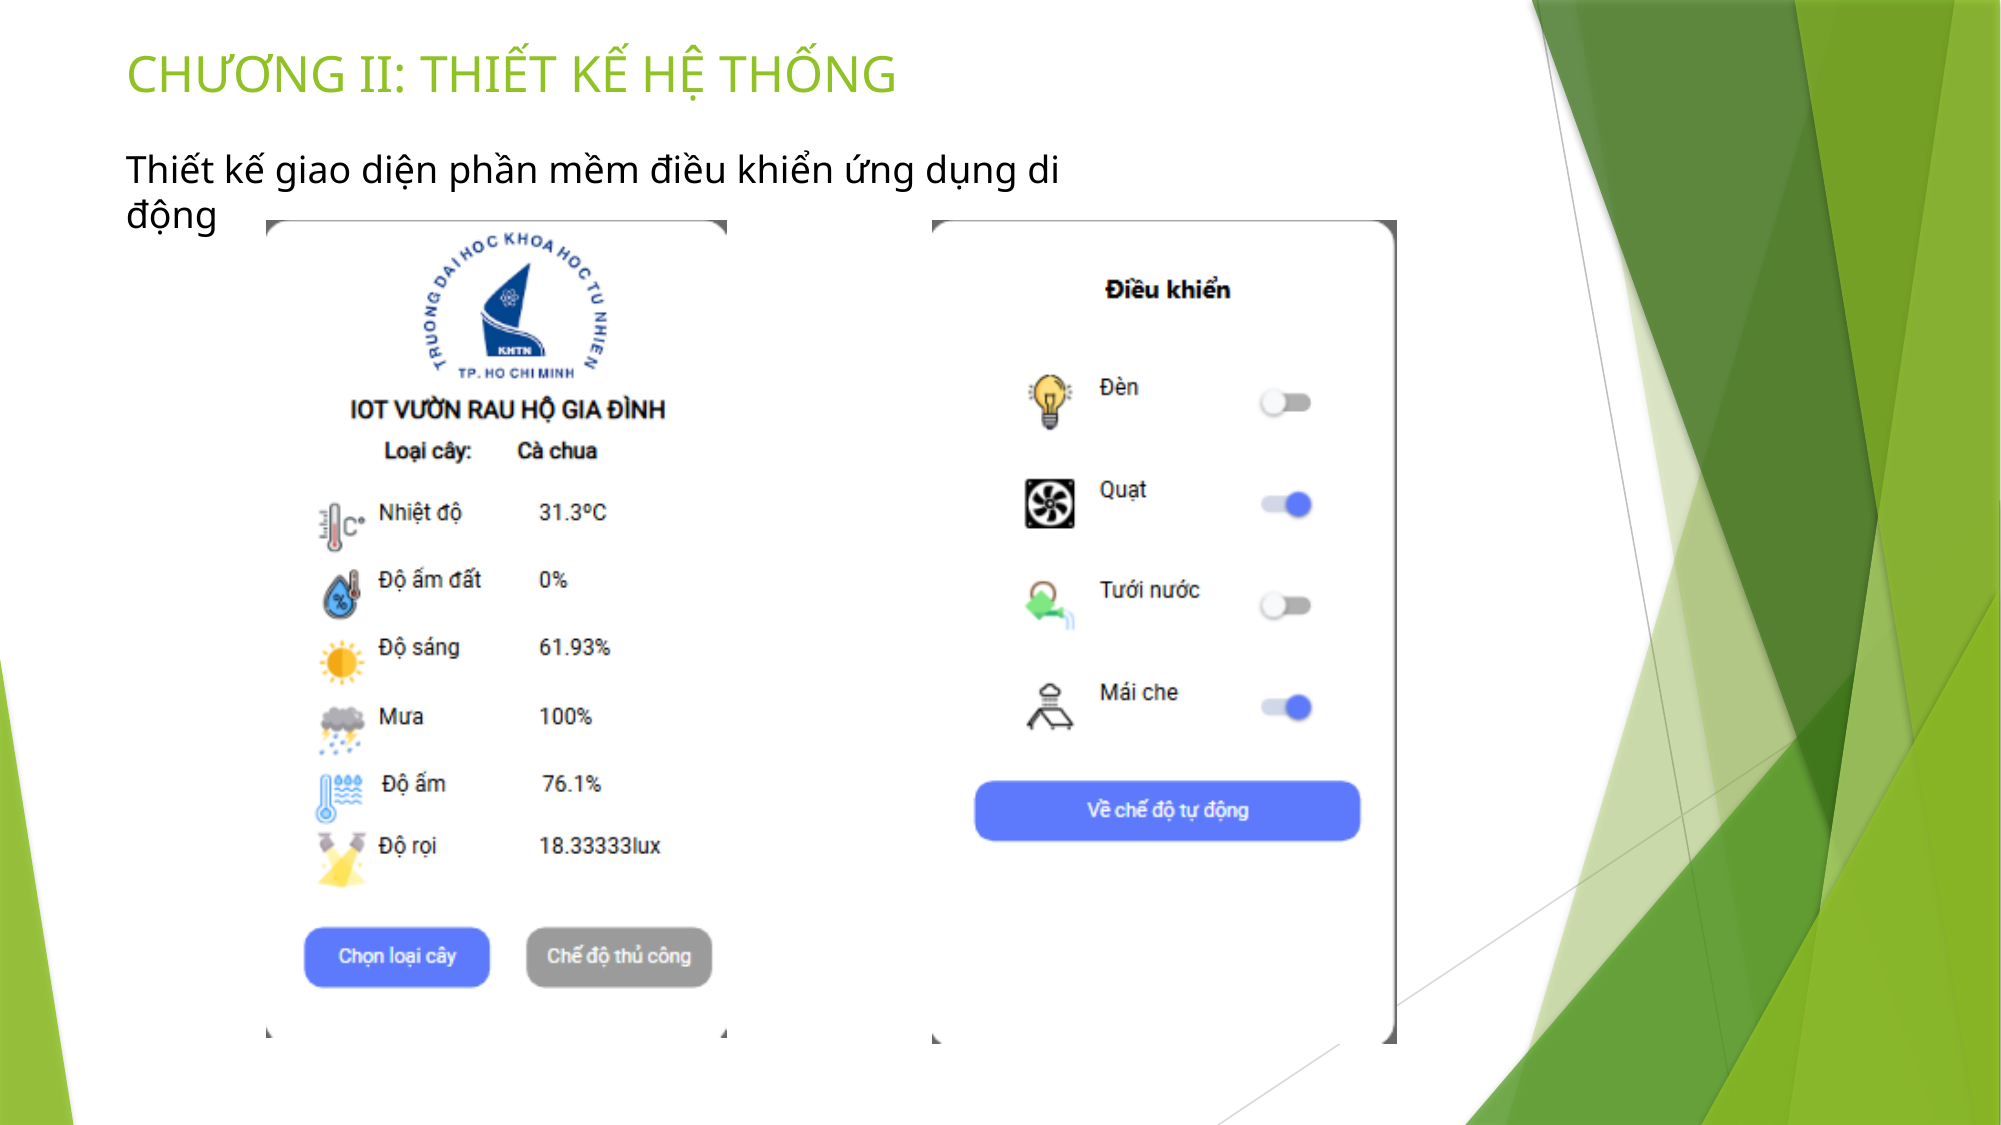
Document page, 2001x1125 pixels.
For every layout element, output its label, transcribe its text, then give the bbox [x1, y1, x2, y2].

text_box Thiết kế giao diện phần mềm điều khiển ứng dụng di động [111, 138, 1165, 244]
picture [265, 220, 728, 1039]
title CHƯƠNG II: THIẾT KẾ HỆ THỐNG [111, 35, 1522, 153]
picture [931, 220, 1398, 1044]
